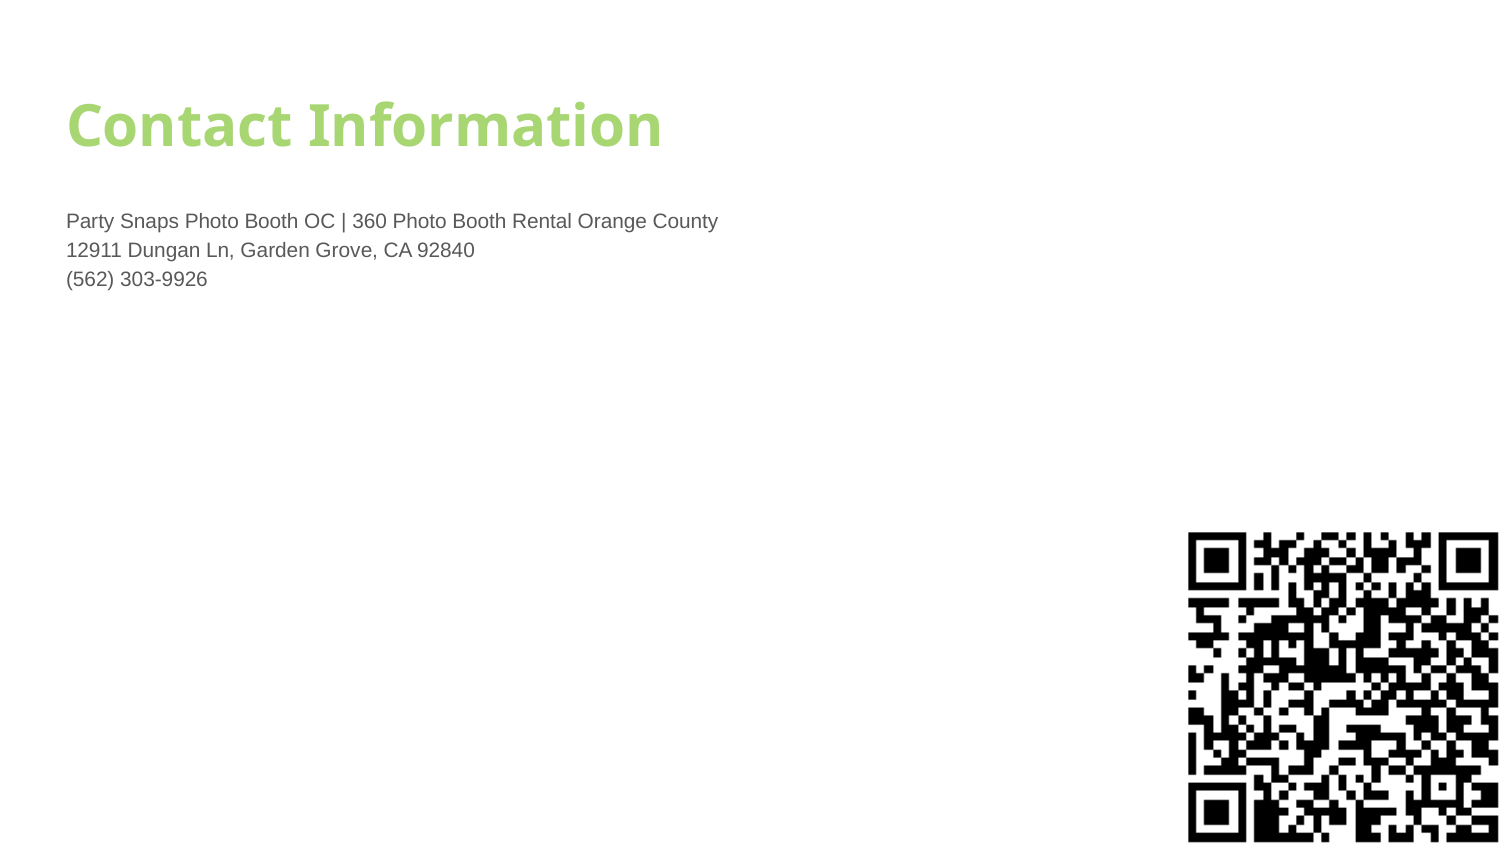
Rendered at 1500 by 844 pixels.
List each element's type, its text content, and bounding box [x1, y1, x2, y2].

list Party Snaps Photo Booth OC | 360 Photo Booth Rental Orange County 12911 Dungan Ln, Garden Grove, CA 92840 (562) 303-9926 [51, 189, 1449, 750]
title Contact Information [51, 72, 1449, 167]
picture [1187, 530, 1500, 844]
